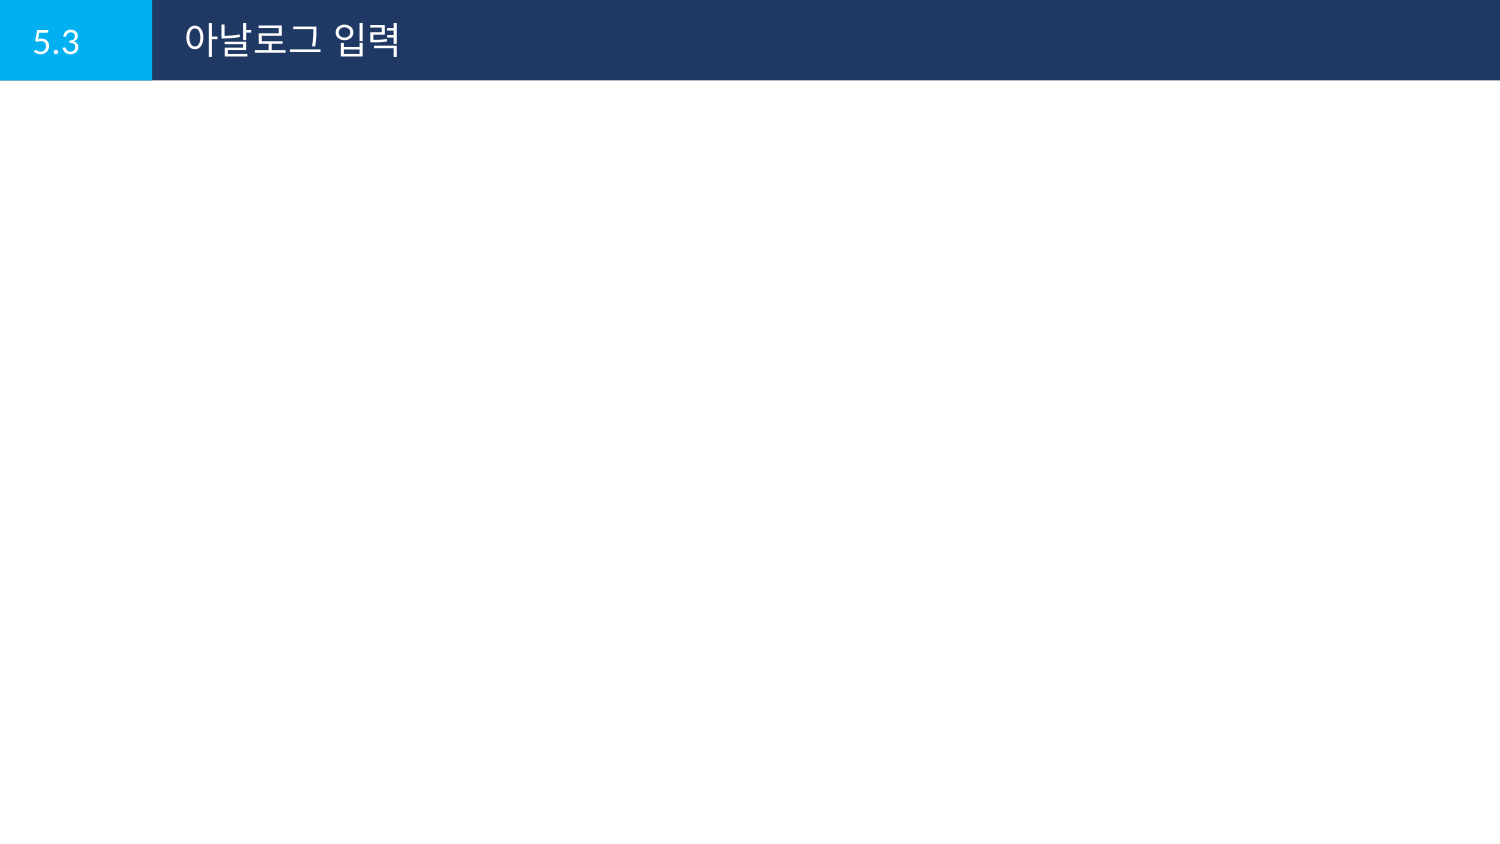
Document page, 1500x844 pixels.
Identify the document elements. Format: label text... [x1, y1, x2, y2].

text_box 5.3 [17, 9, 115, 70]
text_box 아날로그 입력 [169, 9, 945, 70]
text_box [153, 0, 1500, 81]
text_box [0, 0, 153, 81]
